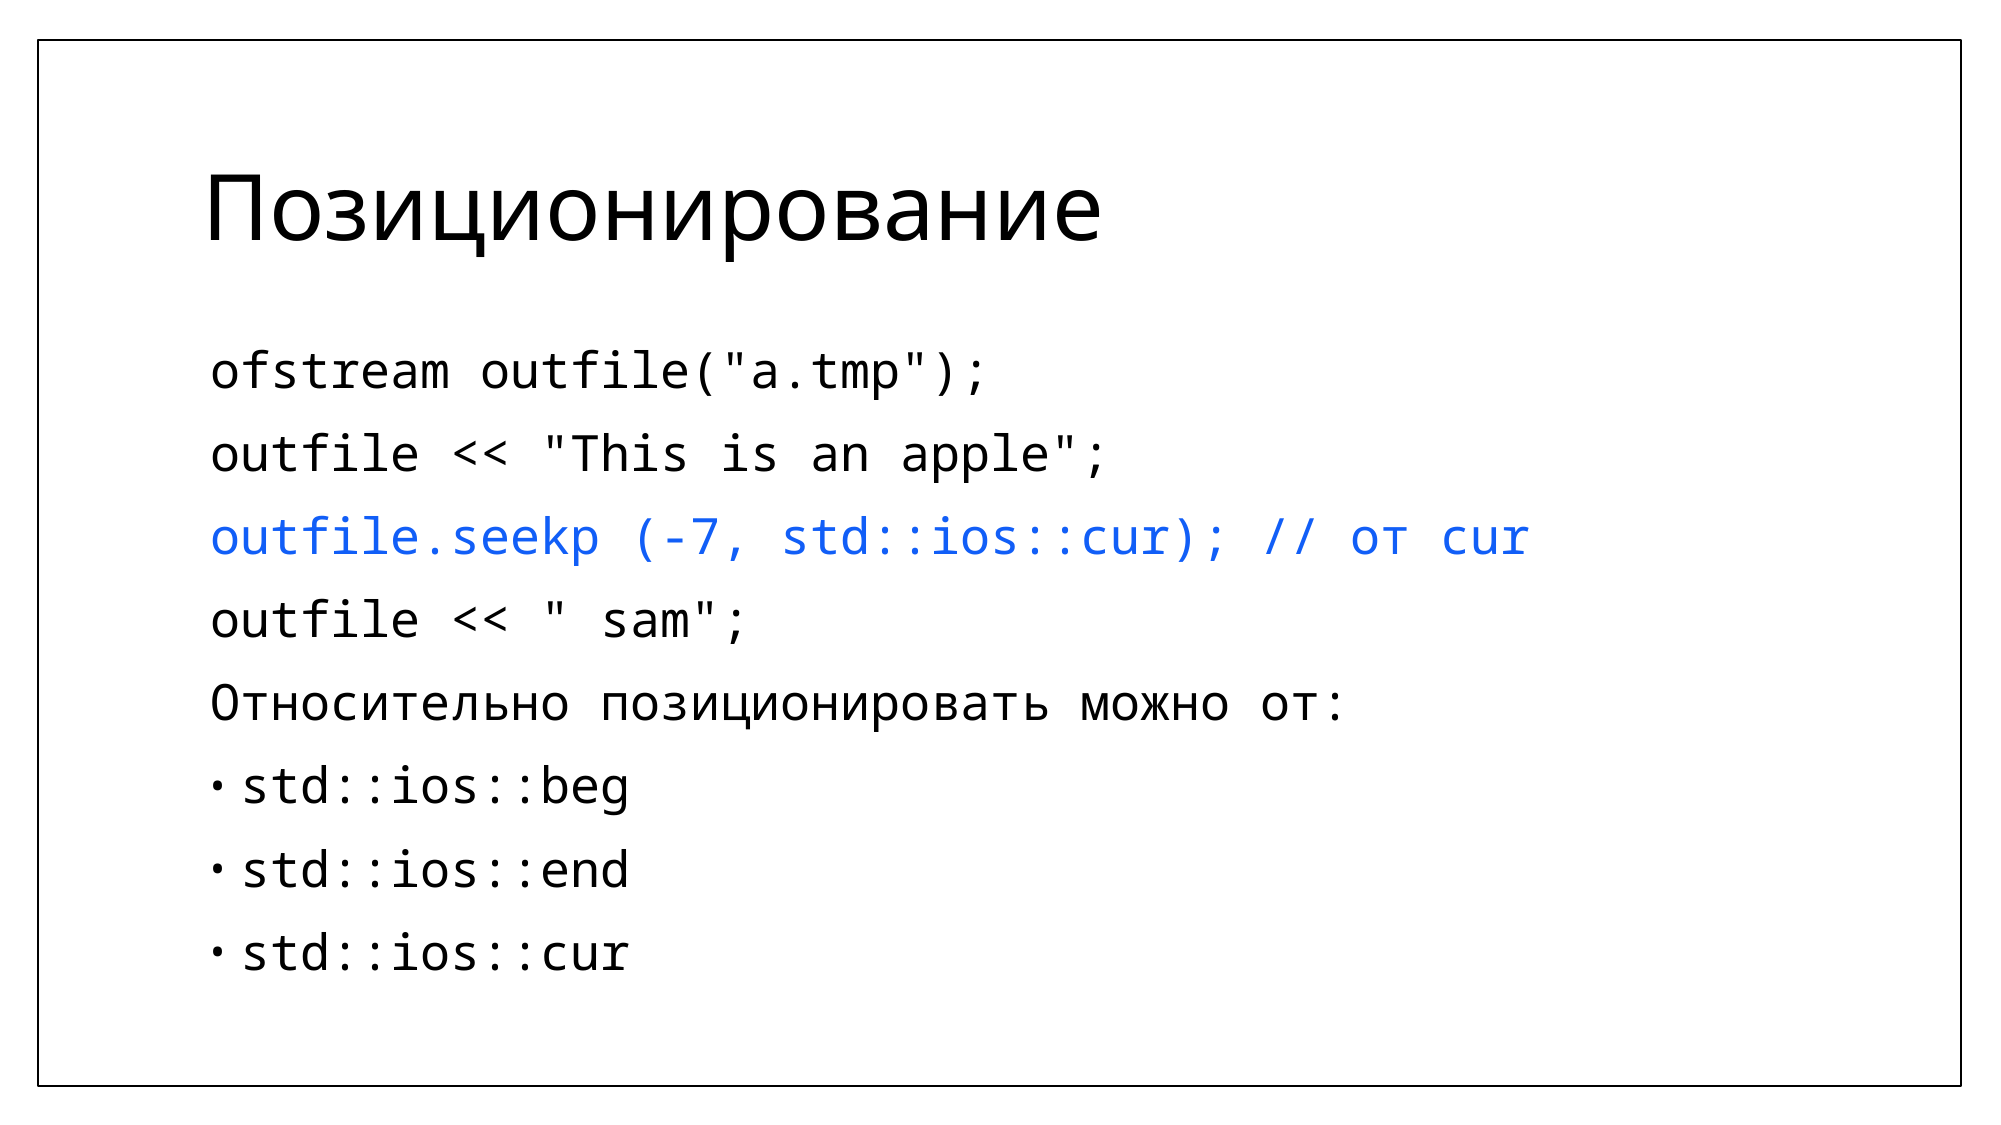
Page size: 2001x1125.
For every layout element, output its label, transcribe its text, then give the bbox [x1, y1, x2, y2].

title Позиционирование [187, 99, 1808, 323]
list ofstream outfile("a.tmp"); outfile << "This is an apple"; outfile.seekp (-7, std::ios::cur); // от cur outfile << " sam"; Относительно позиционировать можно от: std::ios::beg std::ios::end std::ios::cur [187, 337, 1808, 1000]
